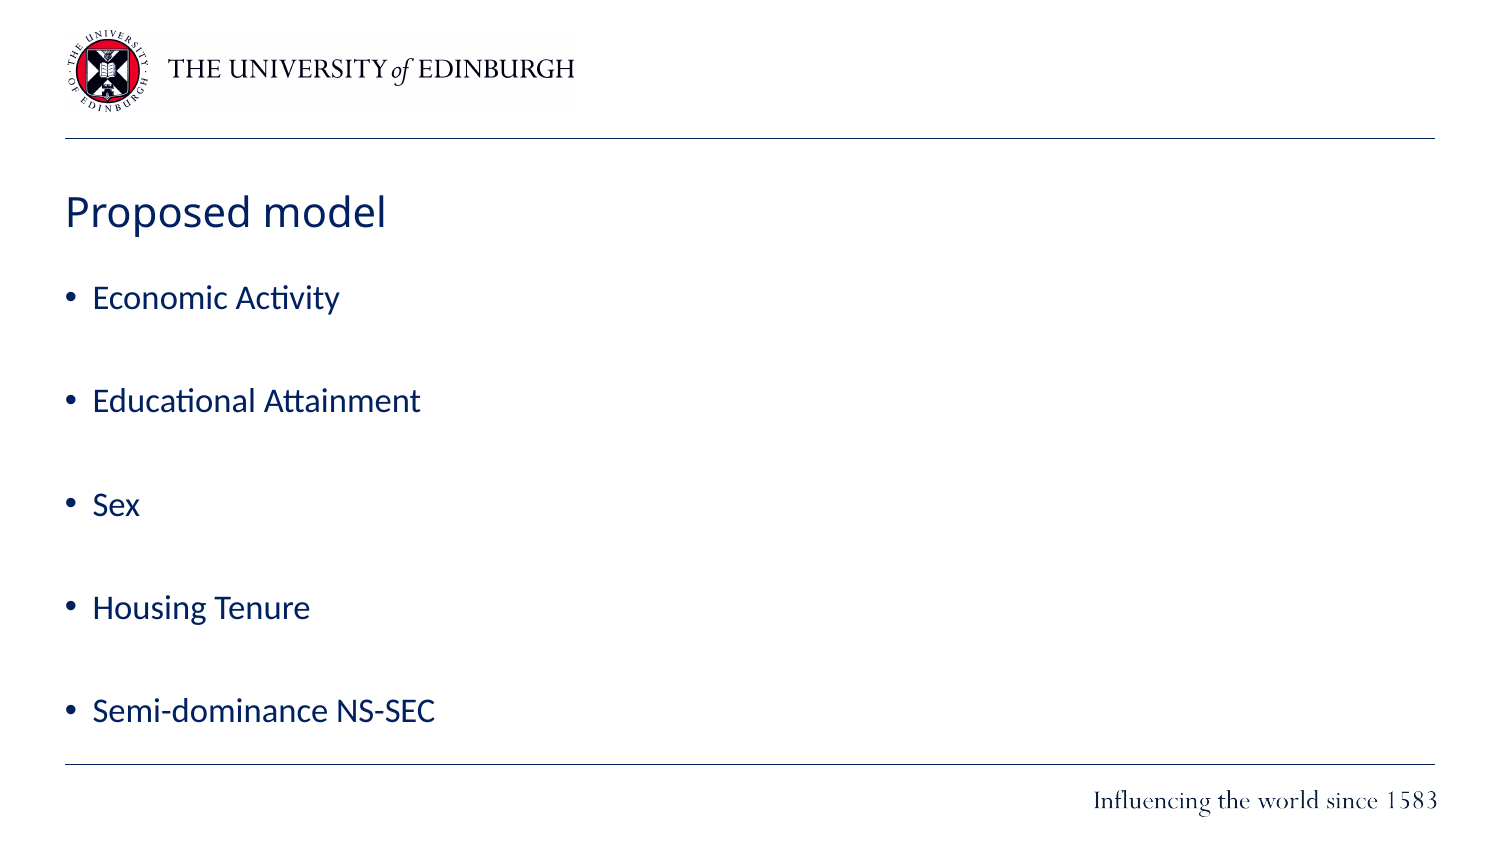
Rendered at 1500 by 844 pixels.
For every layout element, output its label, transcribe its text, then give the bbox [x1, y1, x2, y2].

picture [67, 30, 574, 112]
picture [1093, 785, 1438, 817]
title Proposed model [64, 185, 1390, 257]
list Economic Activity Educational Attainment Sex Housing Tenure Semi-dominance NS-SEC [64, 280, 1413, 733]
